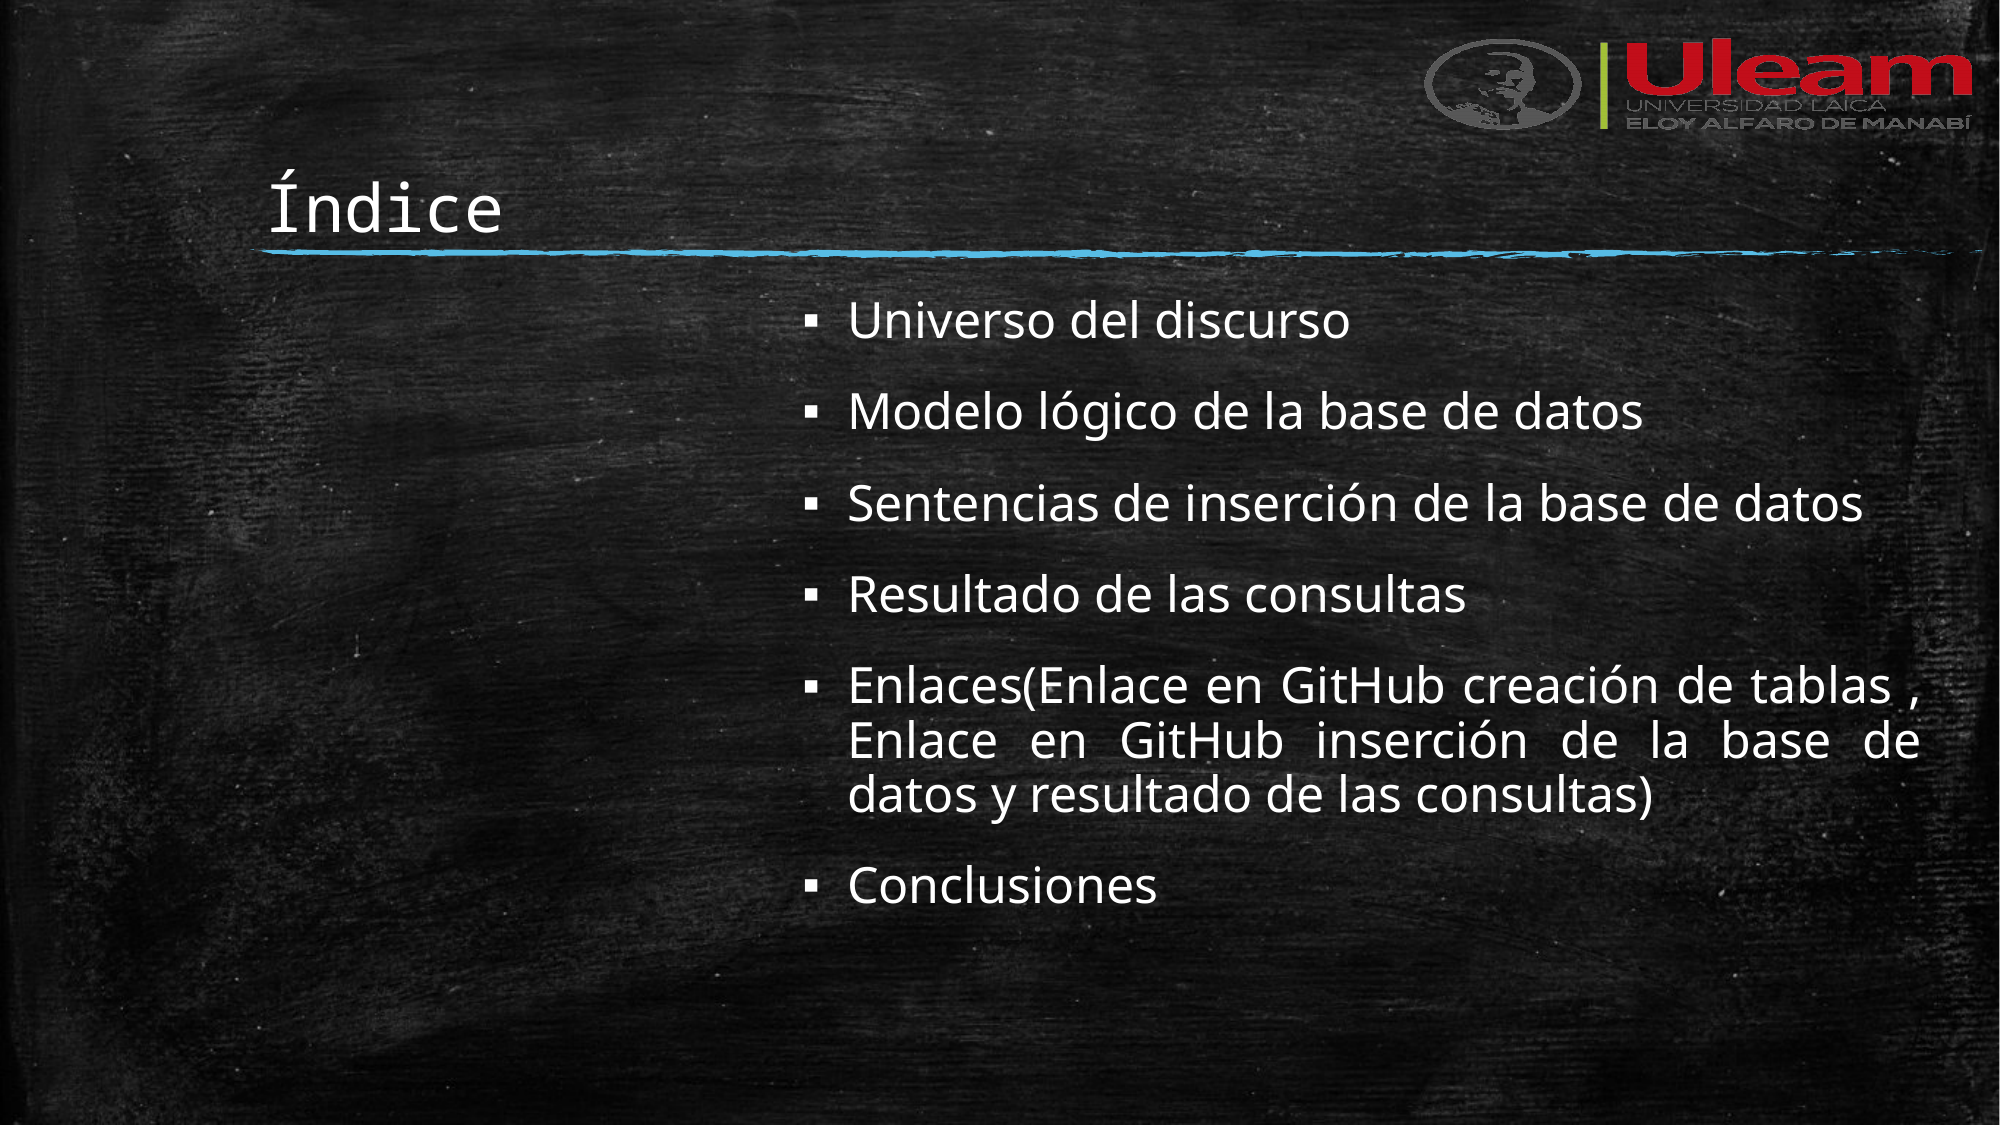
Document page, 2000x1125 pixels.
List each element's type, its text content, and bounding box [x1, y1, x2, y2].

title Índice [249, 87, 550, 255]
list Universo del discurso Modelo lógico de la base de datos Sentencias de inserción de la base de datos Resultado de las consultas Enlaces(Enlace en GitHub creación de tablas , Enlace en GitHub inserción de la base de datos y resultado de las consultas) Conclusiones [787, 287, 1938, 1088]
picture [1424, 22, 1972, 153]
